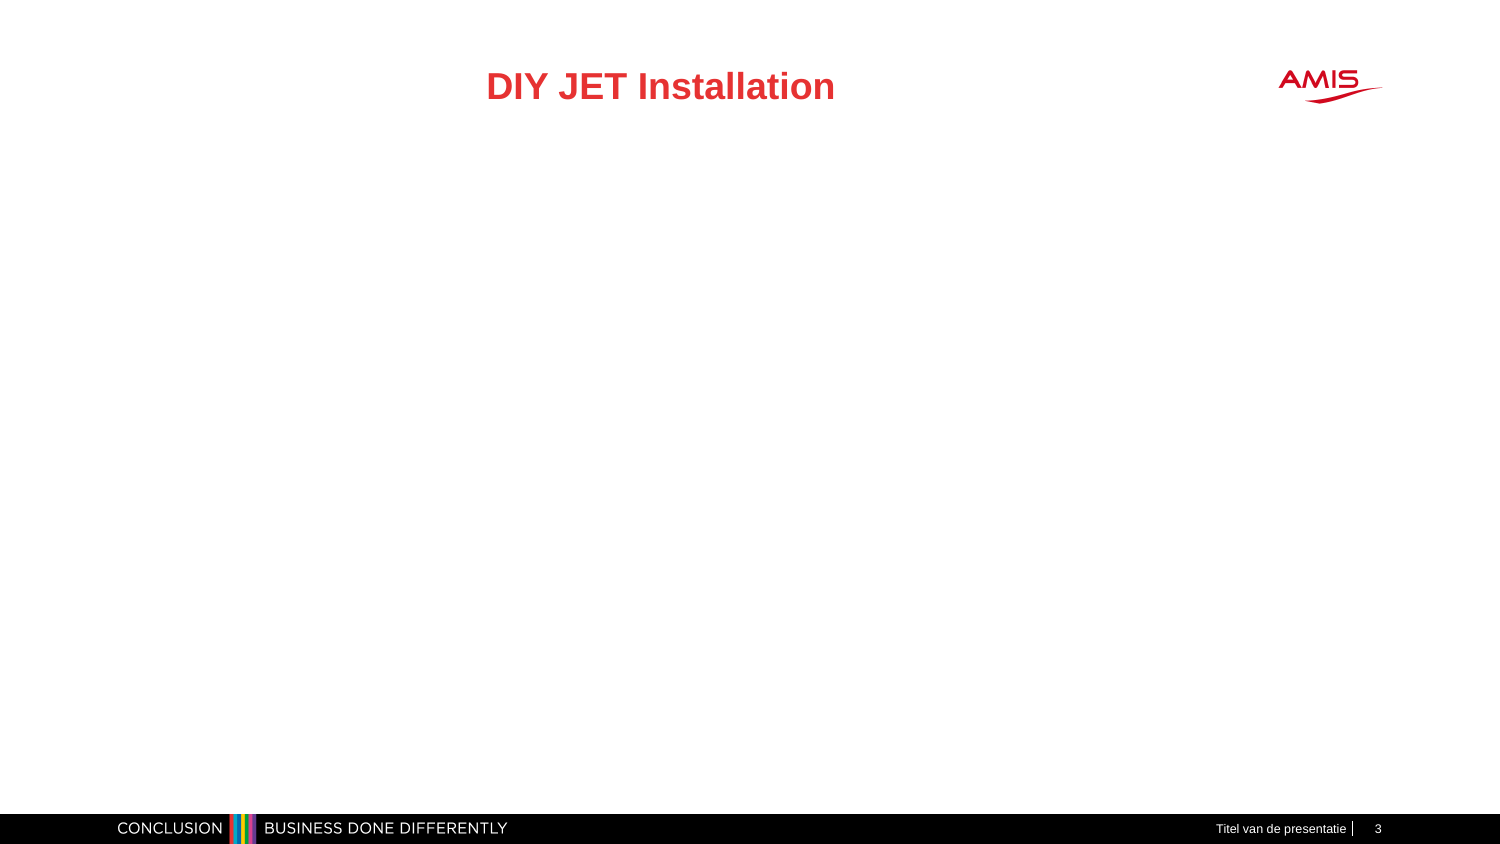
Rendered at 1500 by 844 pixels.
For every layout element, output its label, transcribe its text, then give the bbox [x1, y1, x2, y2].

picture [1205, 58, 1388, 106]
slide_number 3 [1358, 820, 1382, 839]
picture [0, 814, 236, 844]
title DIY JET Installation [118, 47, 1205, 130]
picture [239, 814, 1500, 844]
footer Titel van de presentatie [814, 820, 1347, 839]
